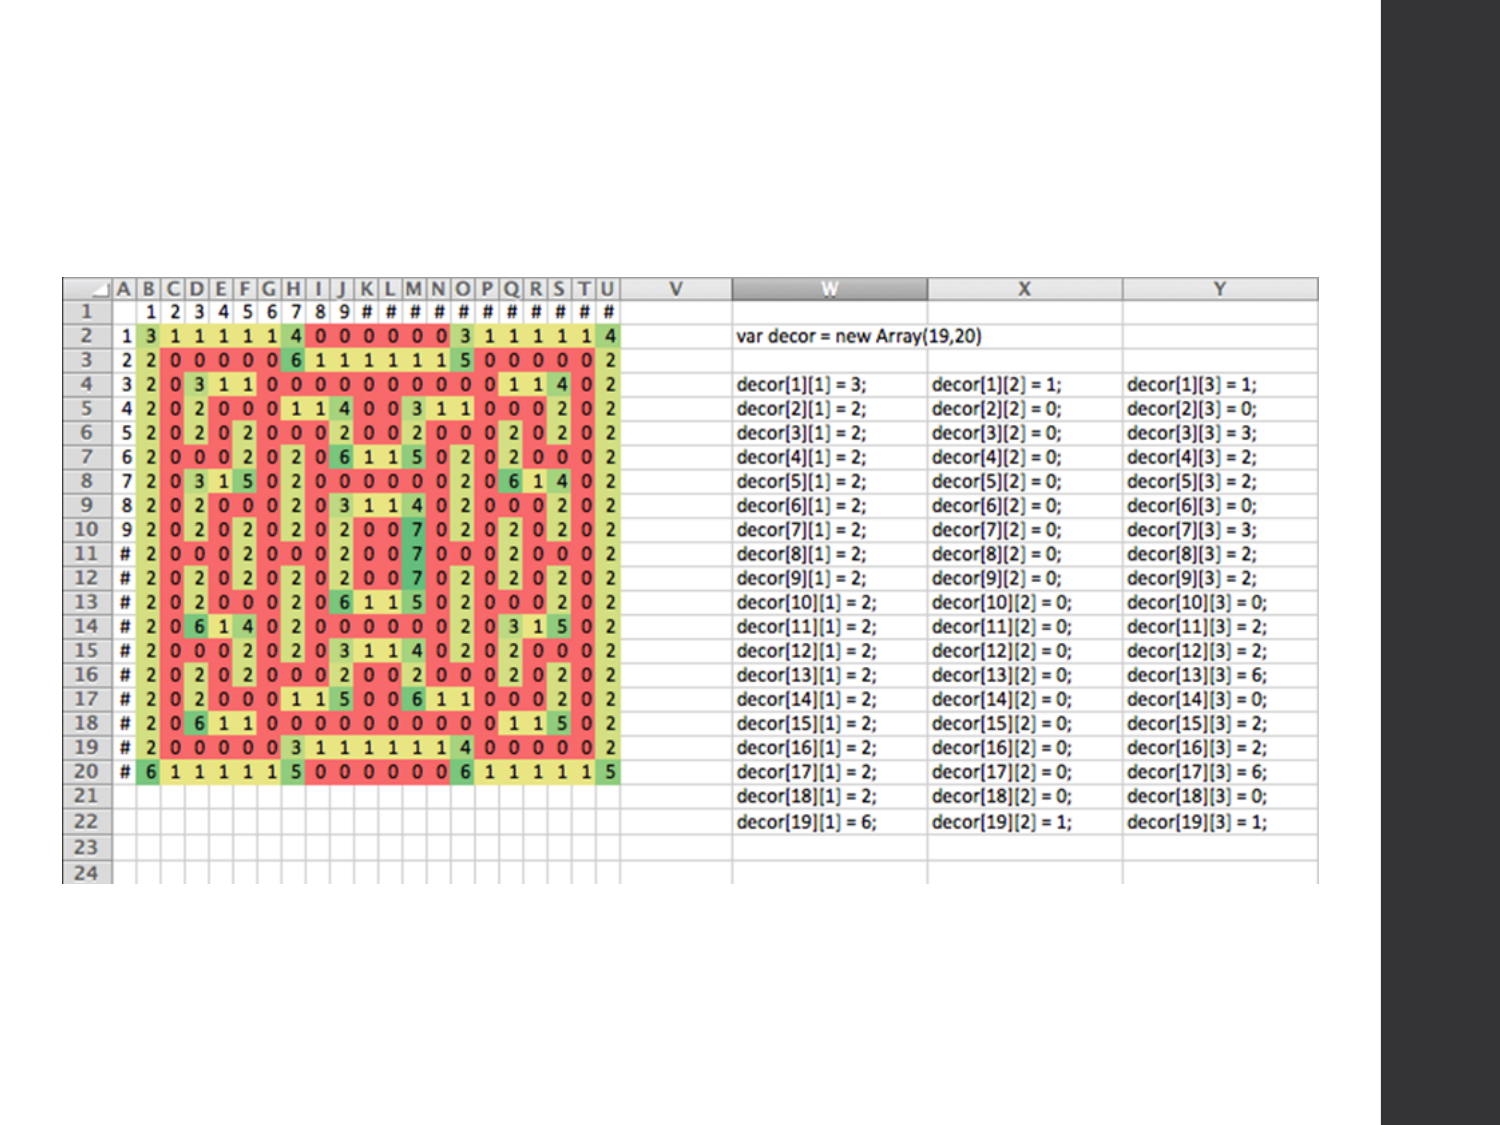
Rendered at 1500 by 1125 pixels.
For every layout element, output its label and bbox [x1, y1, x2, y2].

list [62, 277, 1319, 885]
